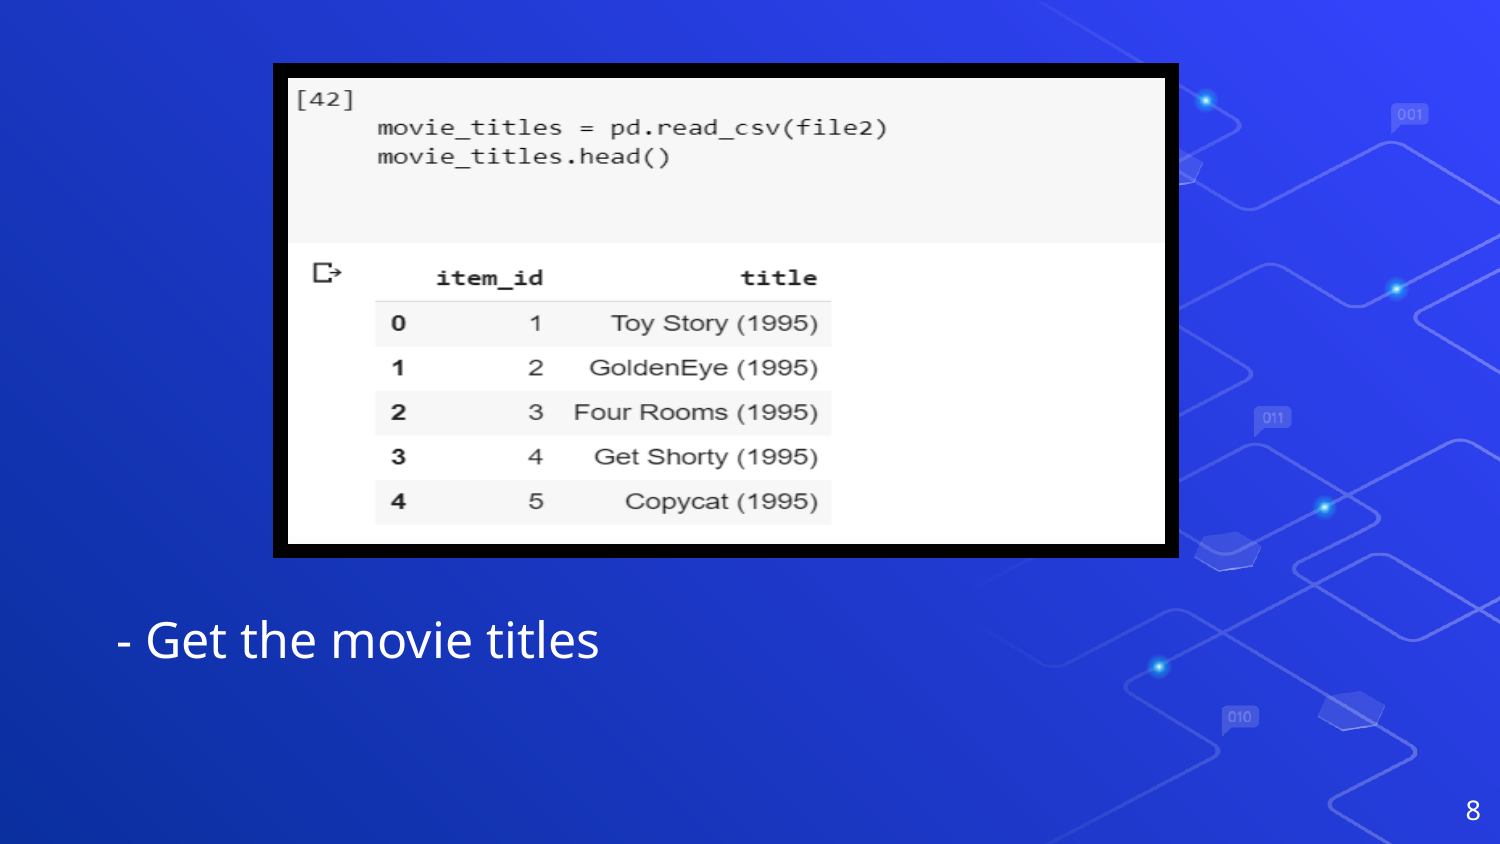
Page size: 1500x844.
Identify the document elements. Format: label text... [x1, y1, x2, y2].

text_box - Get the movie titles [115, 599, 1089, 728]
picture [0, 0, 1500, 844]
slide_number 8 [1391, 779, 1482, 844]
